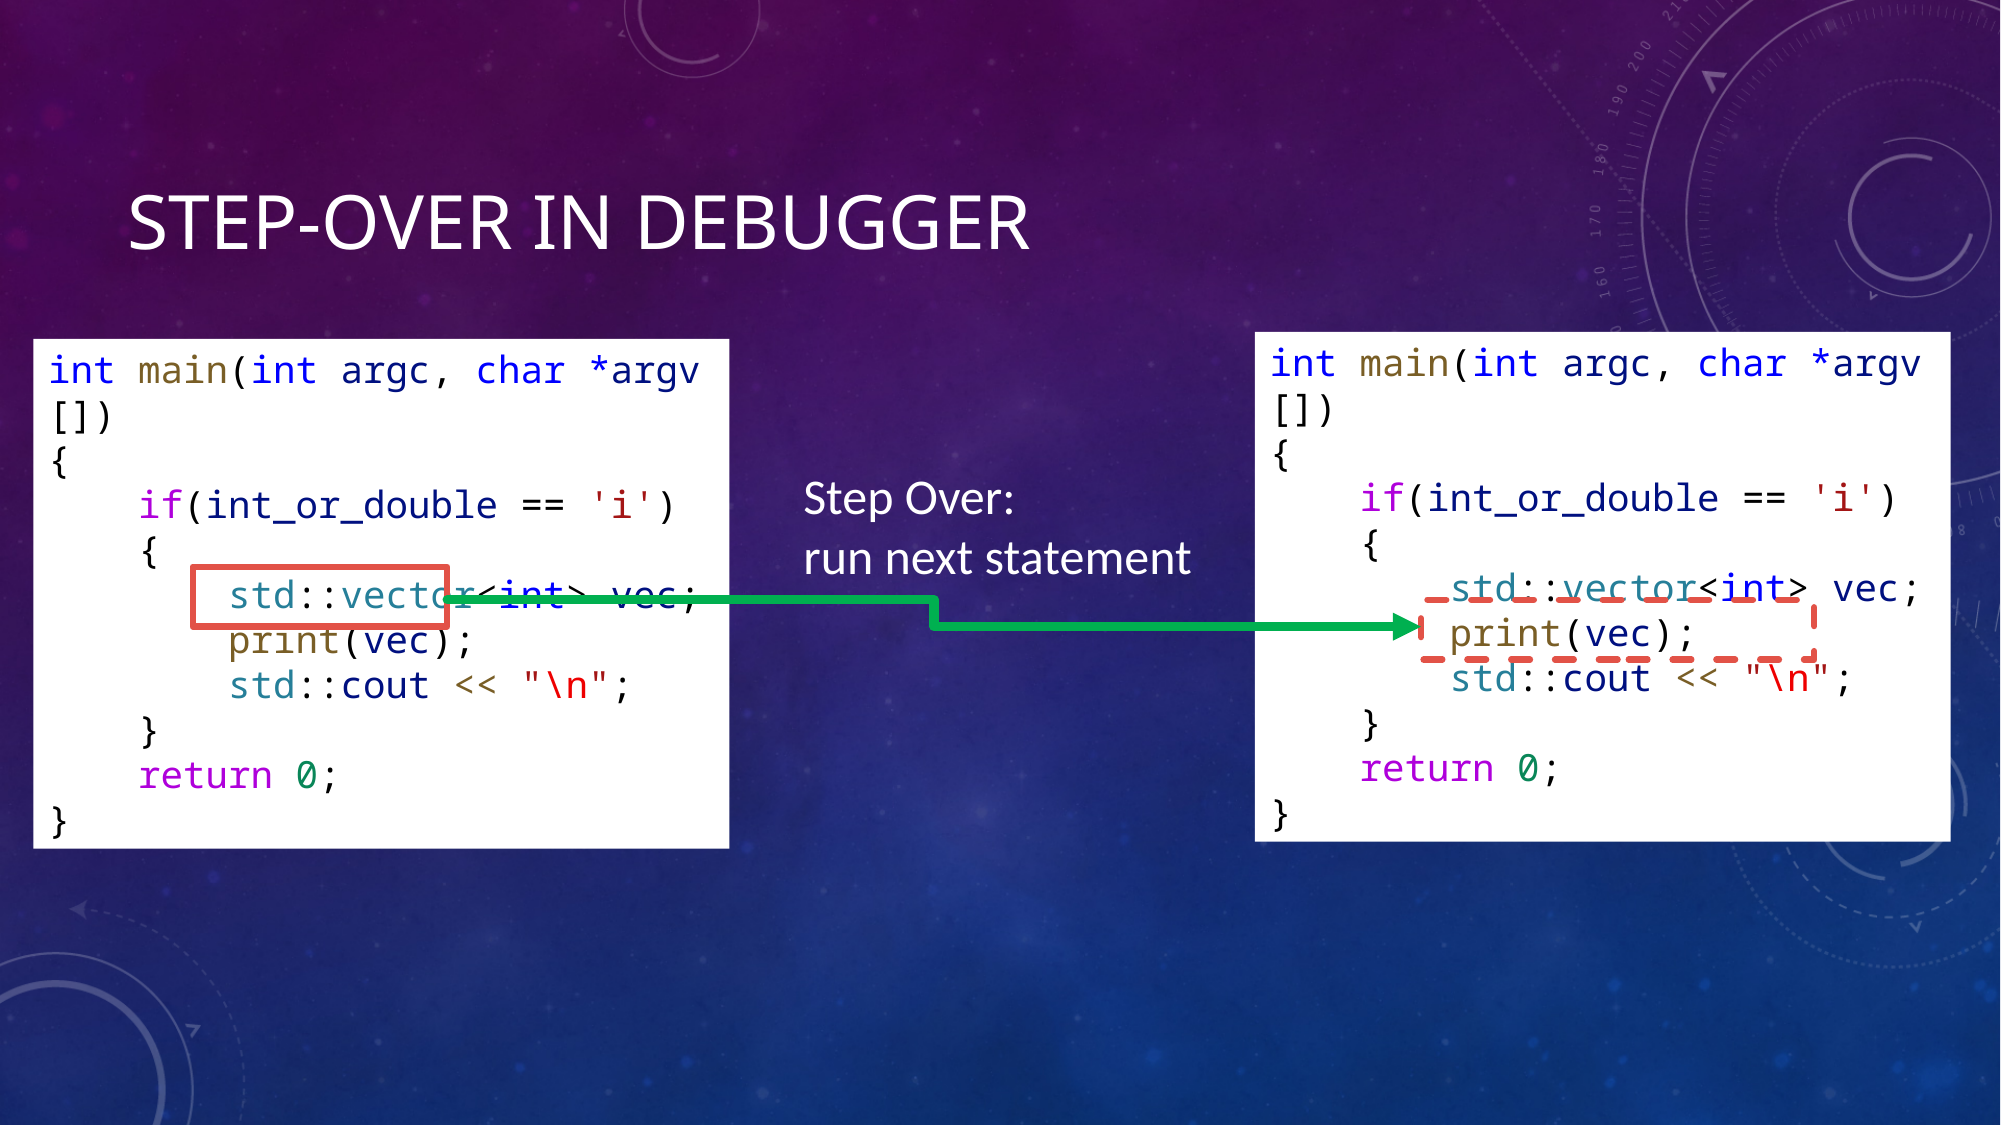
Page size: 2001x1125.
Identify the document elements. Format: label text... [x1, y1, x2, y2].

text_box int main(int argc, char *argv[]) { if(int_or_double == 'i') { std::vector<int> vec; print(vec); std::cout << "\n"; } return 0; } [1254, 331, 1951, 842]
picture [0, 0, 2001, 1125]
text_box [1419, 598, 1816, 661]
text_box Step Over: run next statement [788, 456, 1233, 592]
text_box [446, 599, 1422, 627]
title step-OVER in Debugger [112, 99, 1775, 339]
text_box int main(int argc, char *argv[]) { if(int_or_double == 'i') { std::vector<int> vec; print(vec); std::cout << "\n"; } return 0; } [33, 338, 730, 849]
text_box [191, 565, 449, 628]
